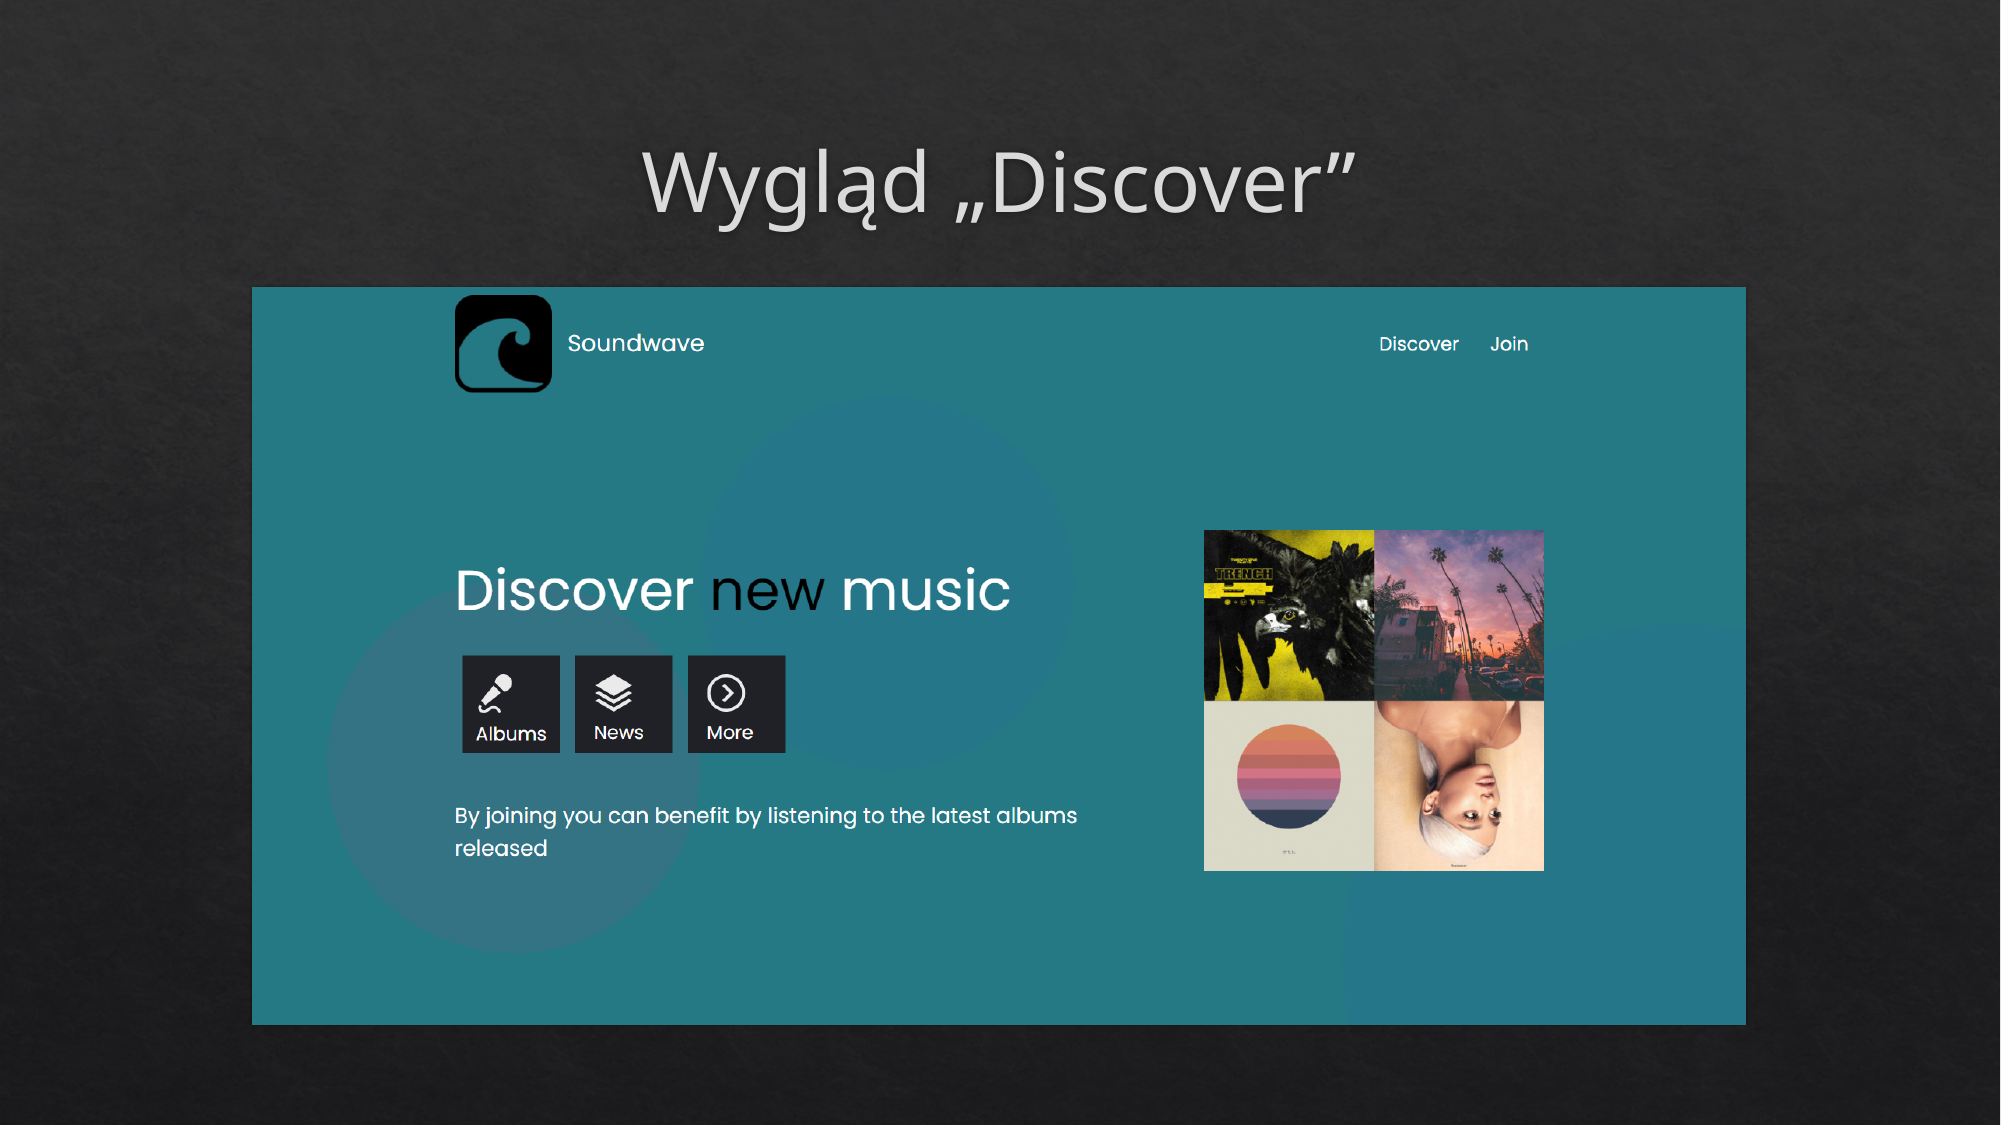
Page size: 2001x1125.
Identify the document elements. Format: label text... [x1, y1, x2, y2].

title Wygląd „Discover” [149, 99, 1849, 260]
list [252, 287, 1747, 1026]
